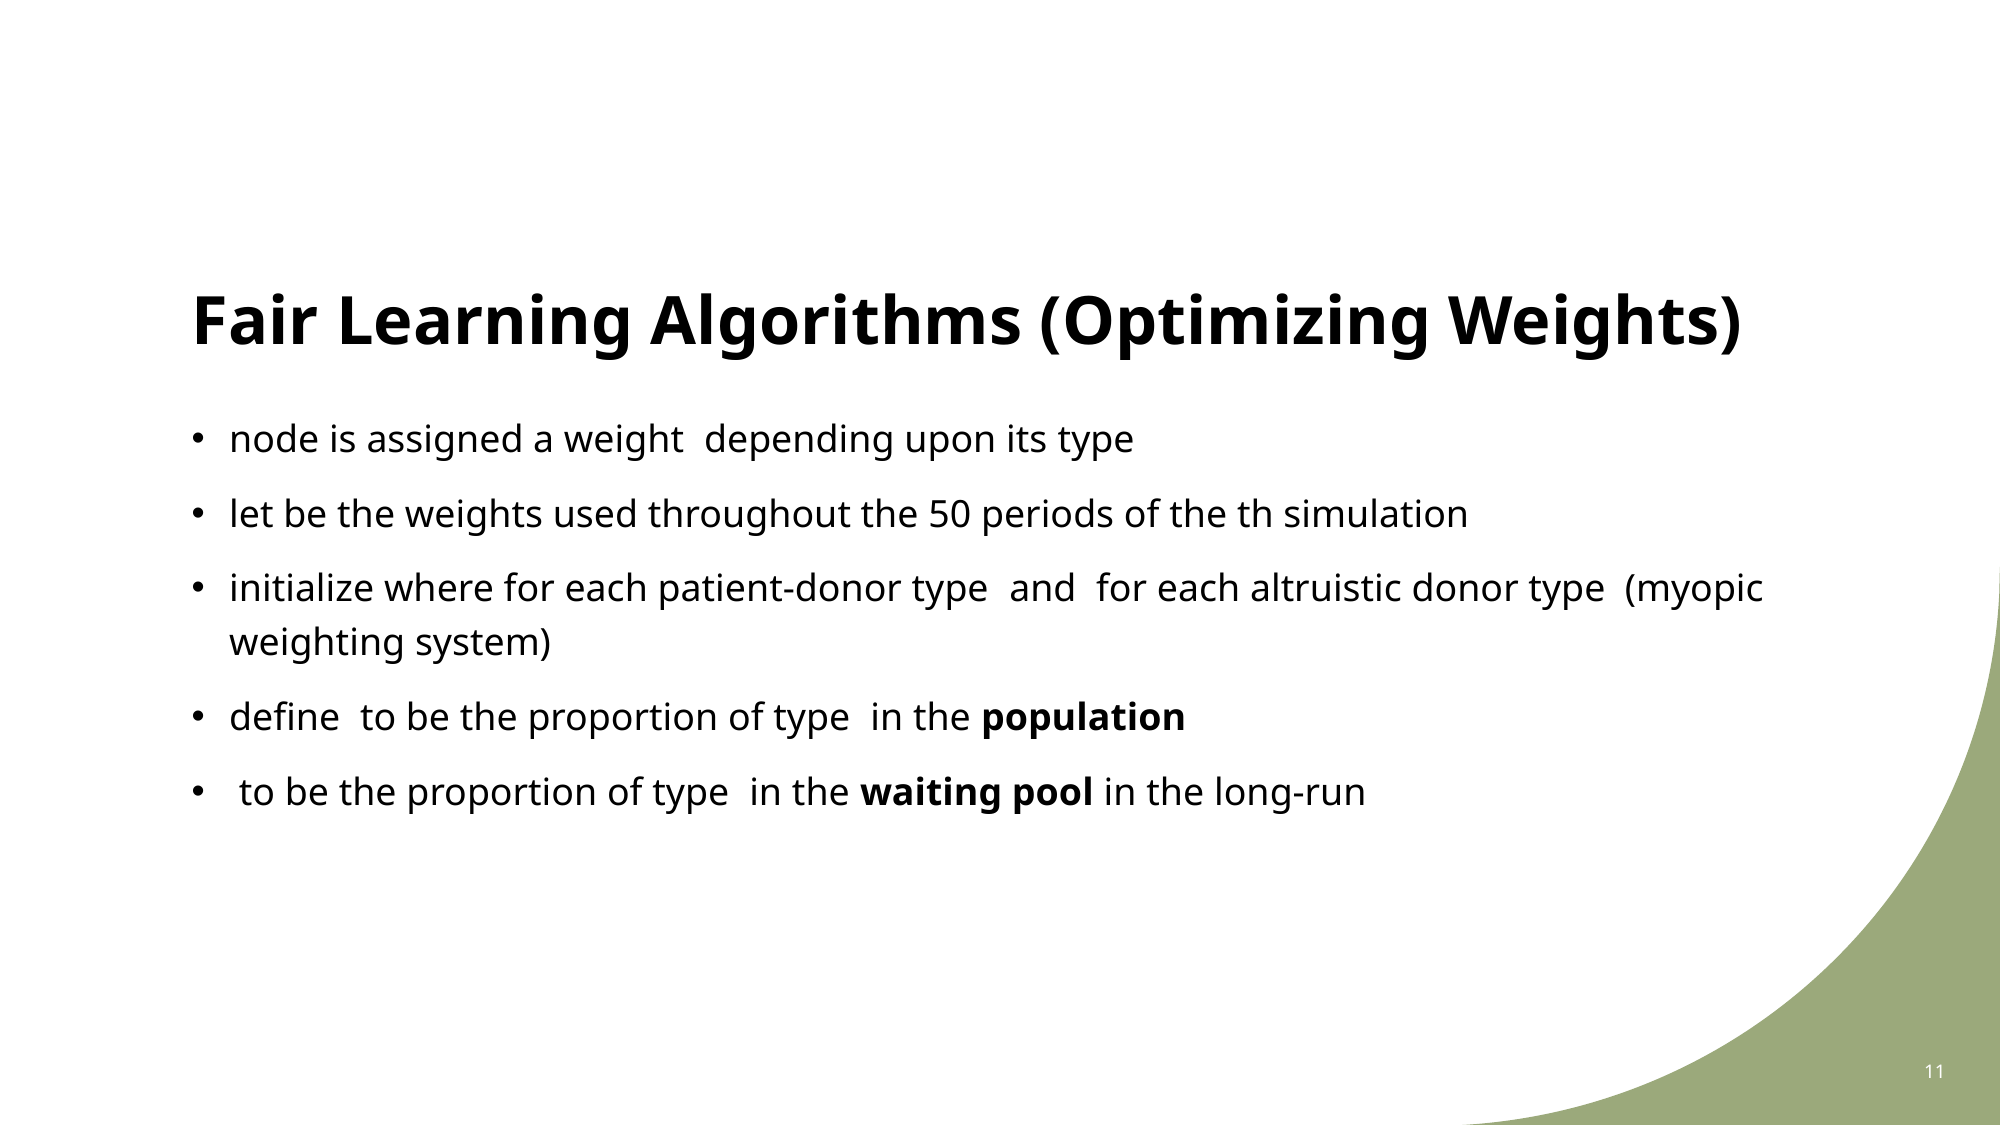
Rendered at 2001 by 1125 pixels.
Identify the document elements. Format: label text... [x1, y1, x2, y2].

title Fair Learning Algorithms (Optimizing Weights) [176, 118, 1809, 366]
slide_number 11 [1893, 1042, 1961, 1103]
